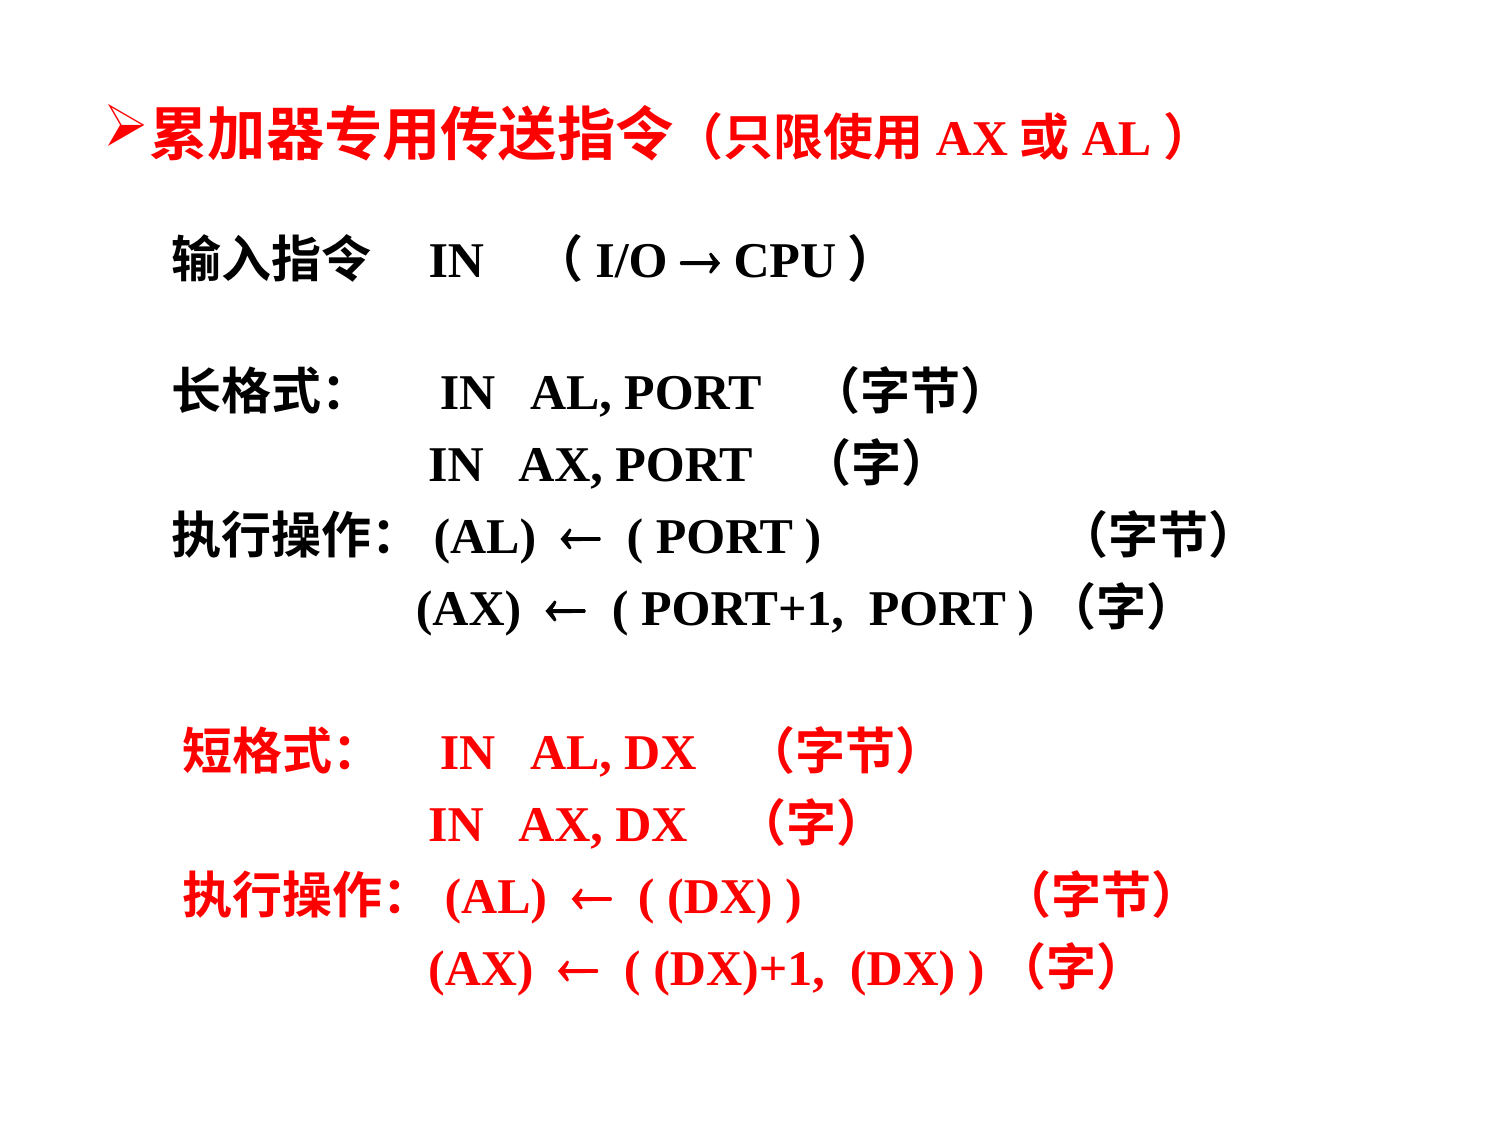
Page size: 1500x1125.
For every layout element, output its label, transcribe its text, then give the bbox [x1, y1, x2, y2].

text_box 累加器专用传送指令（只限使用AX或AL） 输入指令 IN （I/O  CPU） 长格式： IN AL, PORT （字节） IN AX, PORT （字） 执行操作：(AL)  ( PORT ) （字节） (AX)  ( PORT+1, PORT )（字） 短格式： IN AL, DX （字节） IN AX, DX （字） 执行操作：(AL)  ( (DX) ) （字节） (AX)  ( (DX)+1, (DX) )（字） [88, 90, 1276, 1003]
